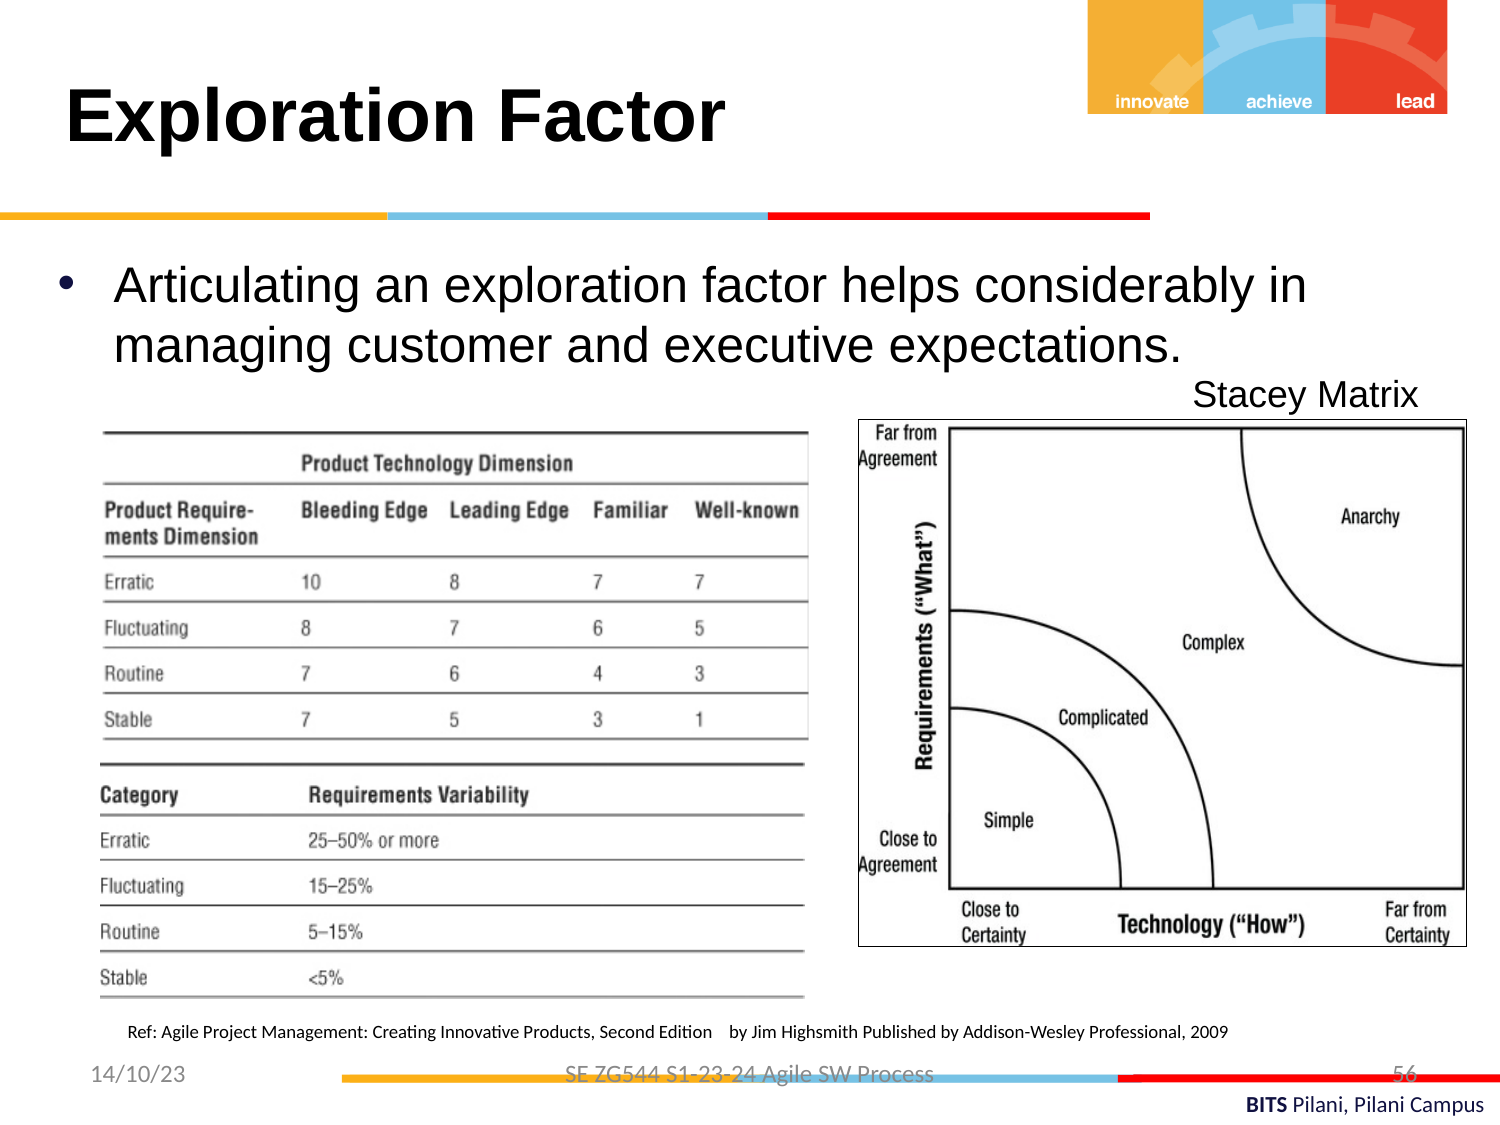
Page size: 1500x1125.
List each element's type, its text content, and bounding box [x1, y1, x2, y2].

text_box 14/10/23 [82, 1050, 418, 1095]
slide_number 56 [1382, 1051, 1426, 1094]
list Articulating an exploration factor helps considerably in managing customer and executive expectations. [49, 244, 1463, 383]
text_box Ref: Agile Project Management: Creating Innovative Products, Second Edition by Jim Highsmith Published by Addison-Wesley Professional, 2009 [119, 1012, 1393, 1050]
picture [1087, 0, 1448, 114]
picture [858, 419, 1468, 947]
text_box Exploration Factor [57, 24, 1080, 213]
picture [100, 762, 806, 999]
text_box Stacey Matrix [1184, 362, 1427, 419]
picture [87, 422, 818, 751]
text_box SE ZG544 S1-23-24 Agile SW Process [519, 1050, 980, 1095]
